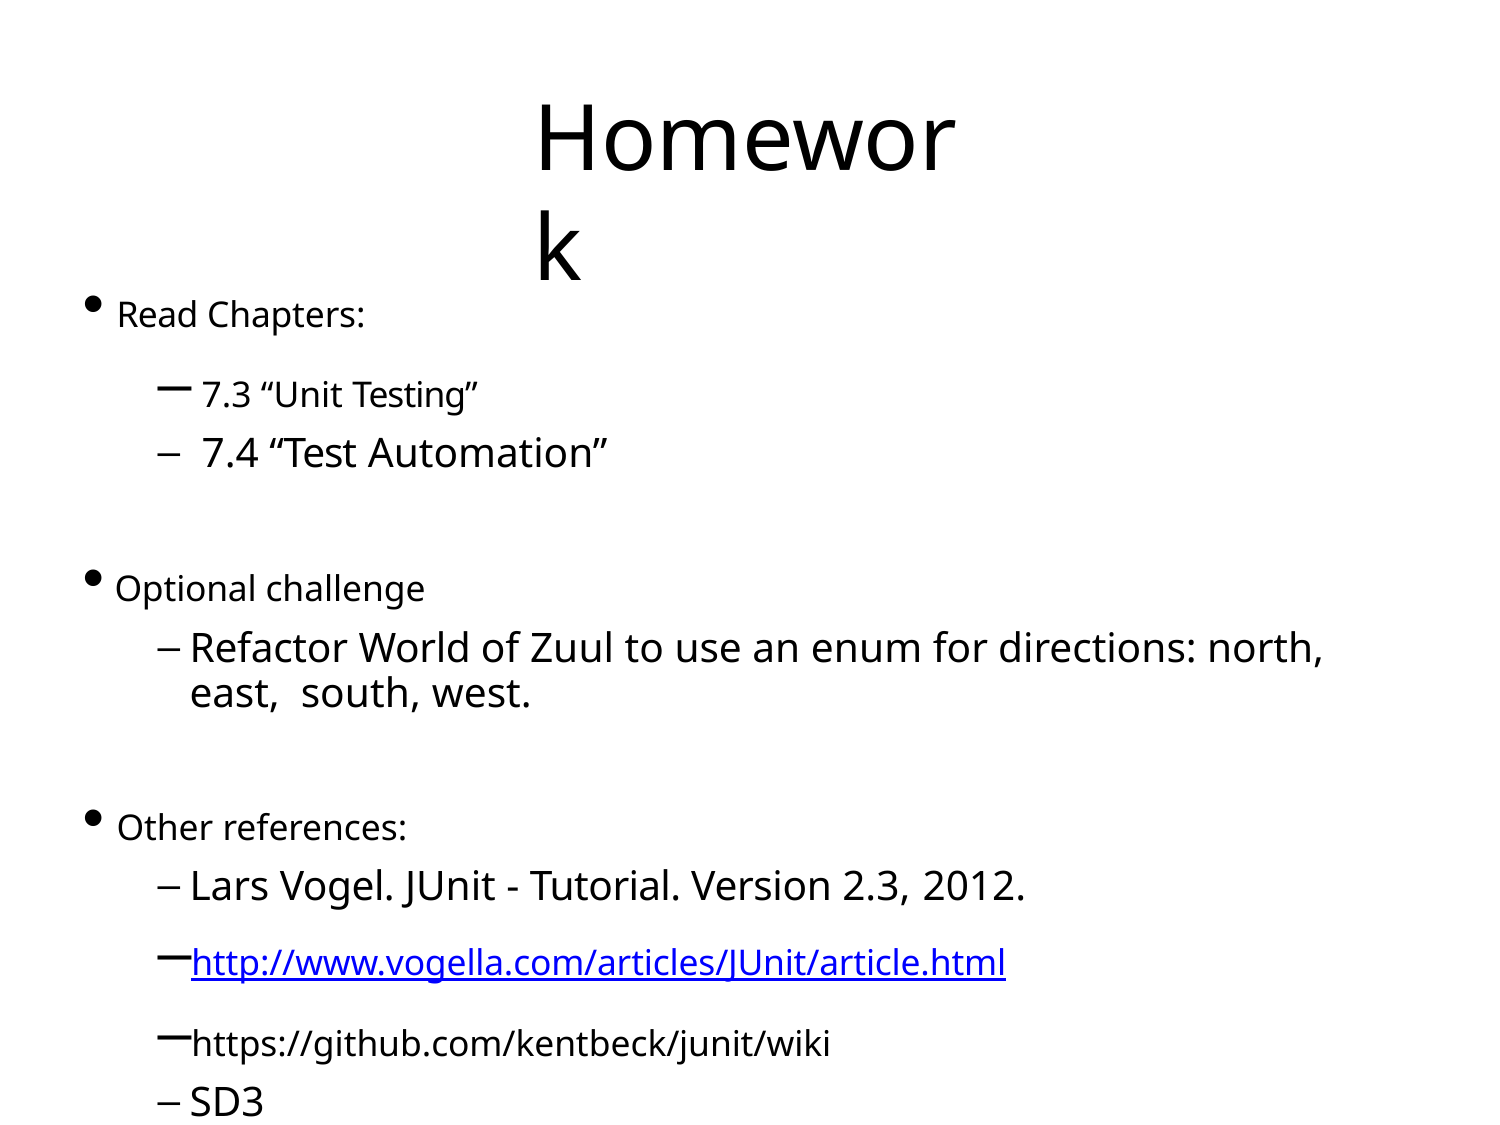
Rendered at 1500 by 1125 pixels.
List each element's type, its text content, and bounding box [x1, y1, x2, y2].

text_box Read Chapters: 7.3 “Unit Testing” 7.4 “Test Automation” Optional challenge Refactor World of Zuul to use an enum for directions: north, east, south, west. Other references: Lars Vogel. JUnit - Tutorial. Version 2.3, 2012. http://www.vogella.com/articles/JUnit/article.html https://github.com/kentbeck/junit/wiki SD3 [80, 258, 1398, 1125]
title Homework [530, 77, 970, 258]
